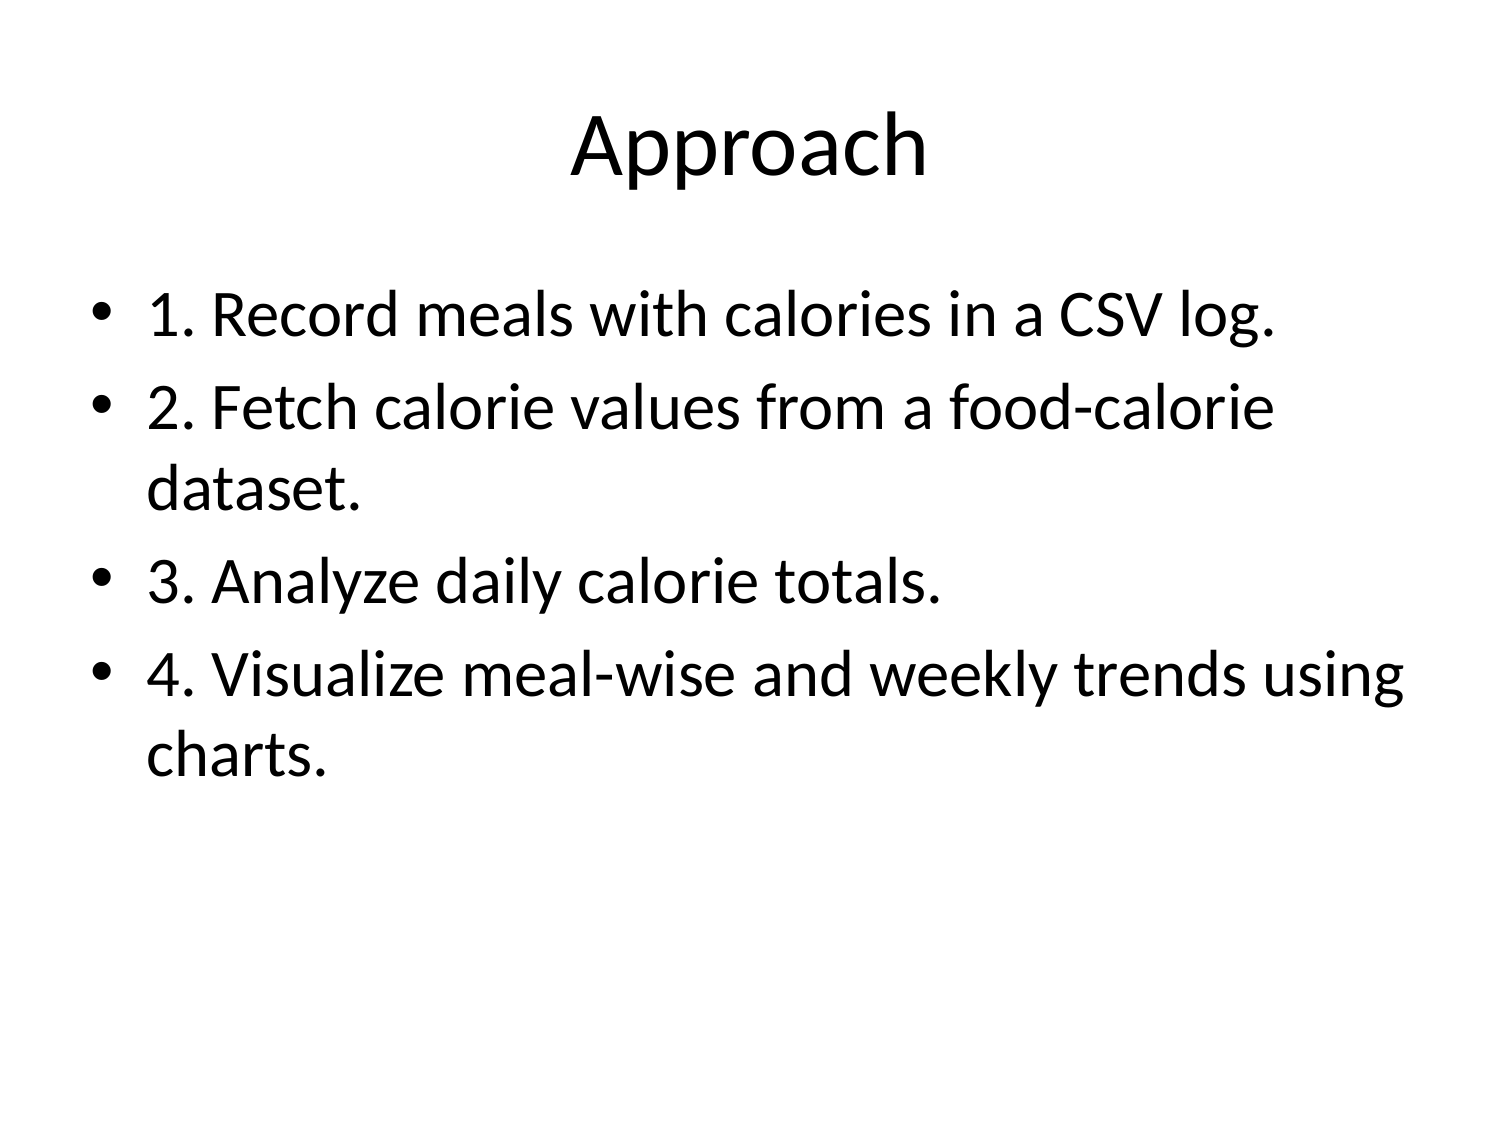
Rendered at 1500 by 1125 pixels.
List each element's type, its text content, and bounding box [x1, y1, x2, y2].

title Approach [75, 45, 1425, 233]
list 1. Record meals with calories in a CSV log. 2. Fetch calorie values from a food-calorie dataset. 3. Analyze daily calorie totals. 4. Visualize meal-wise and weekly trends using charts. [75, 262, 1425, 1005]
